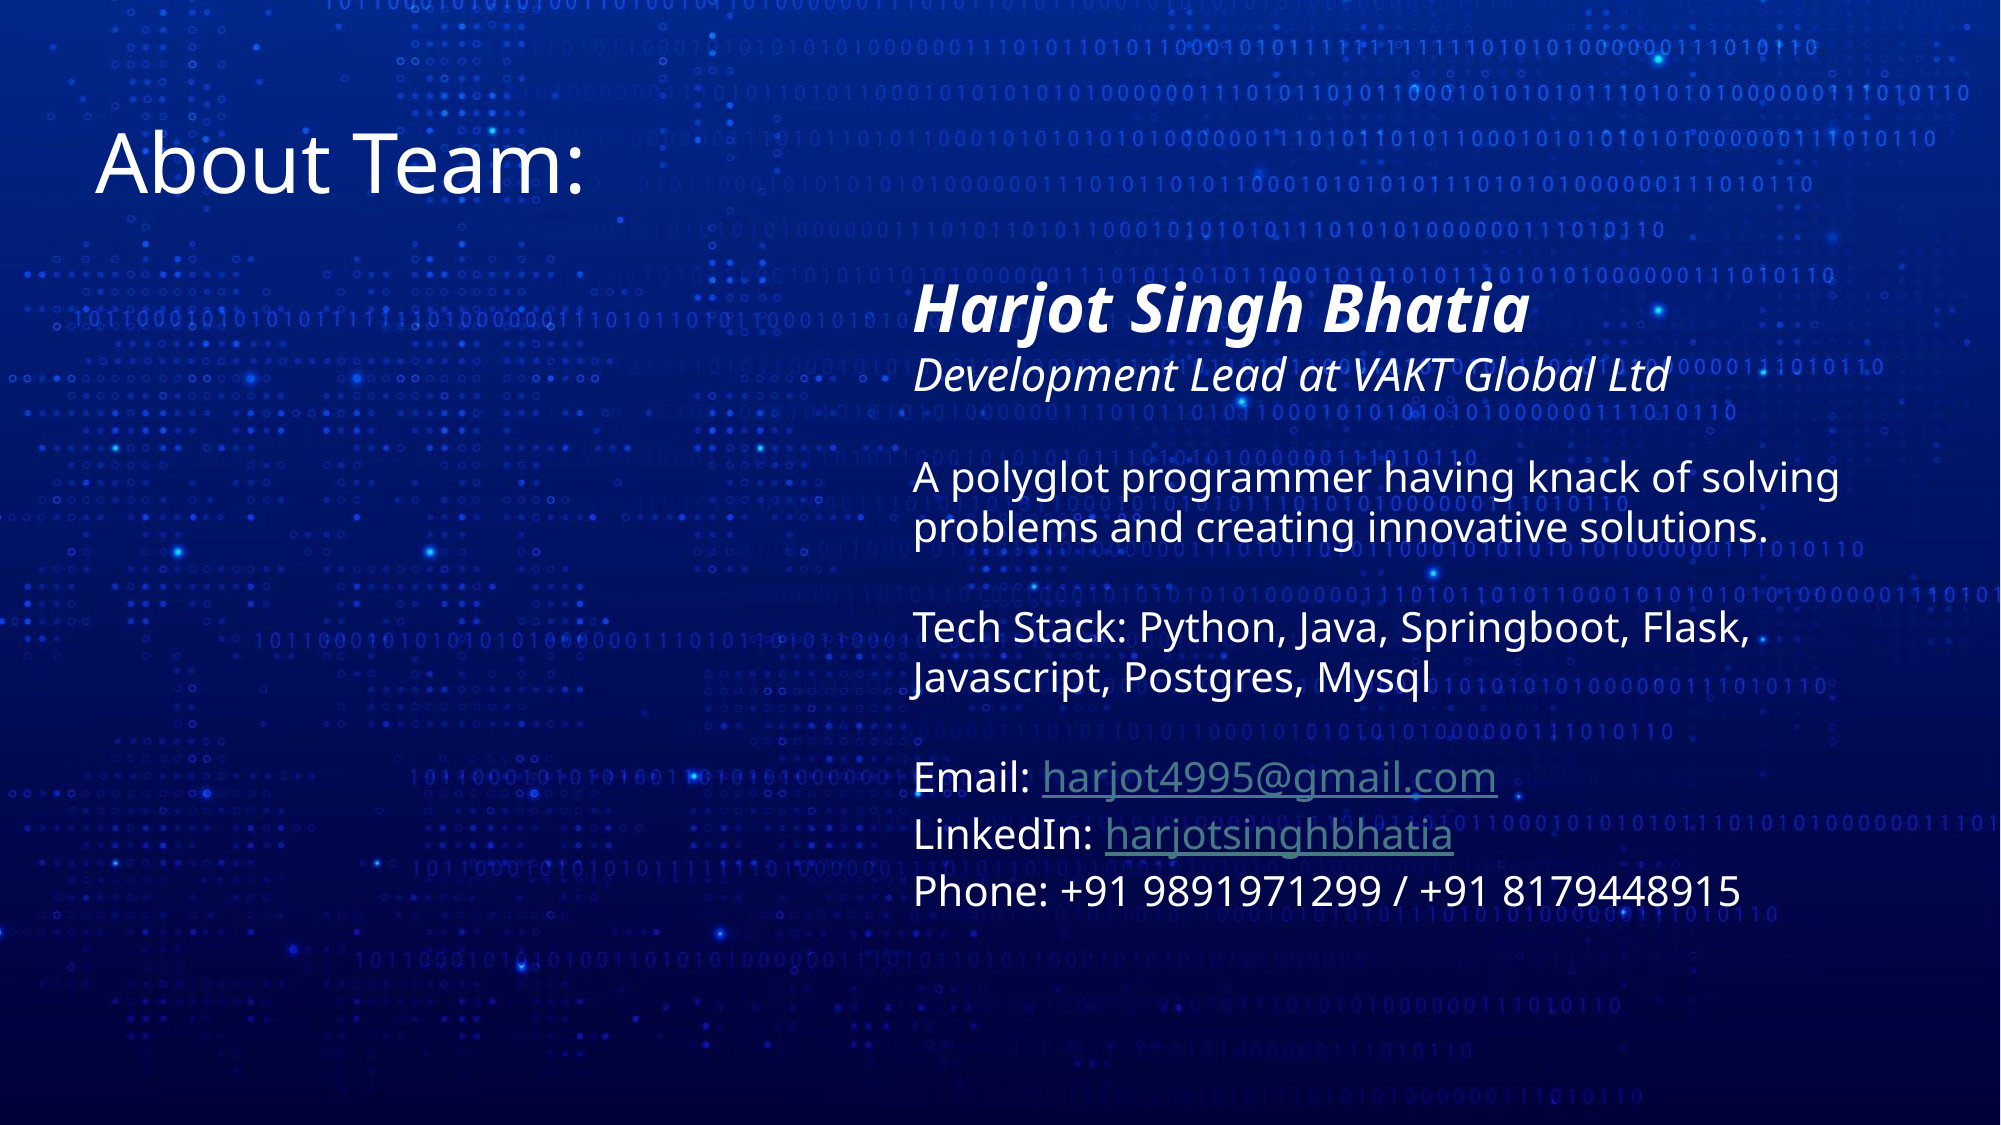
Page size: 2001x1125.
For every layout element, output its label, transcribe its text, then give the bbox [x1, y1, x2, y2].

text_box Harjot Singh Bhatia Development Lead at VAKT Global Ltd A polyglot programmer having knack of solving problems and creating innovative solutions. Tech Stack: Python, Java, Springboot, Flask, Javascript, Postgres, Mysql Email: harjot4995@gmail.com LinkedIn: harjotsinghbhatia Phone: +91 9891971299 / +91 8179448915 [897, 258, 1950, 922]
text_box About Team: [80, 102, 629, 218]
picture [0, 0, 2001, 1125]
